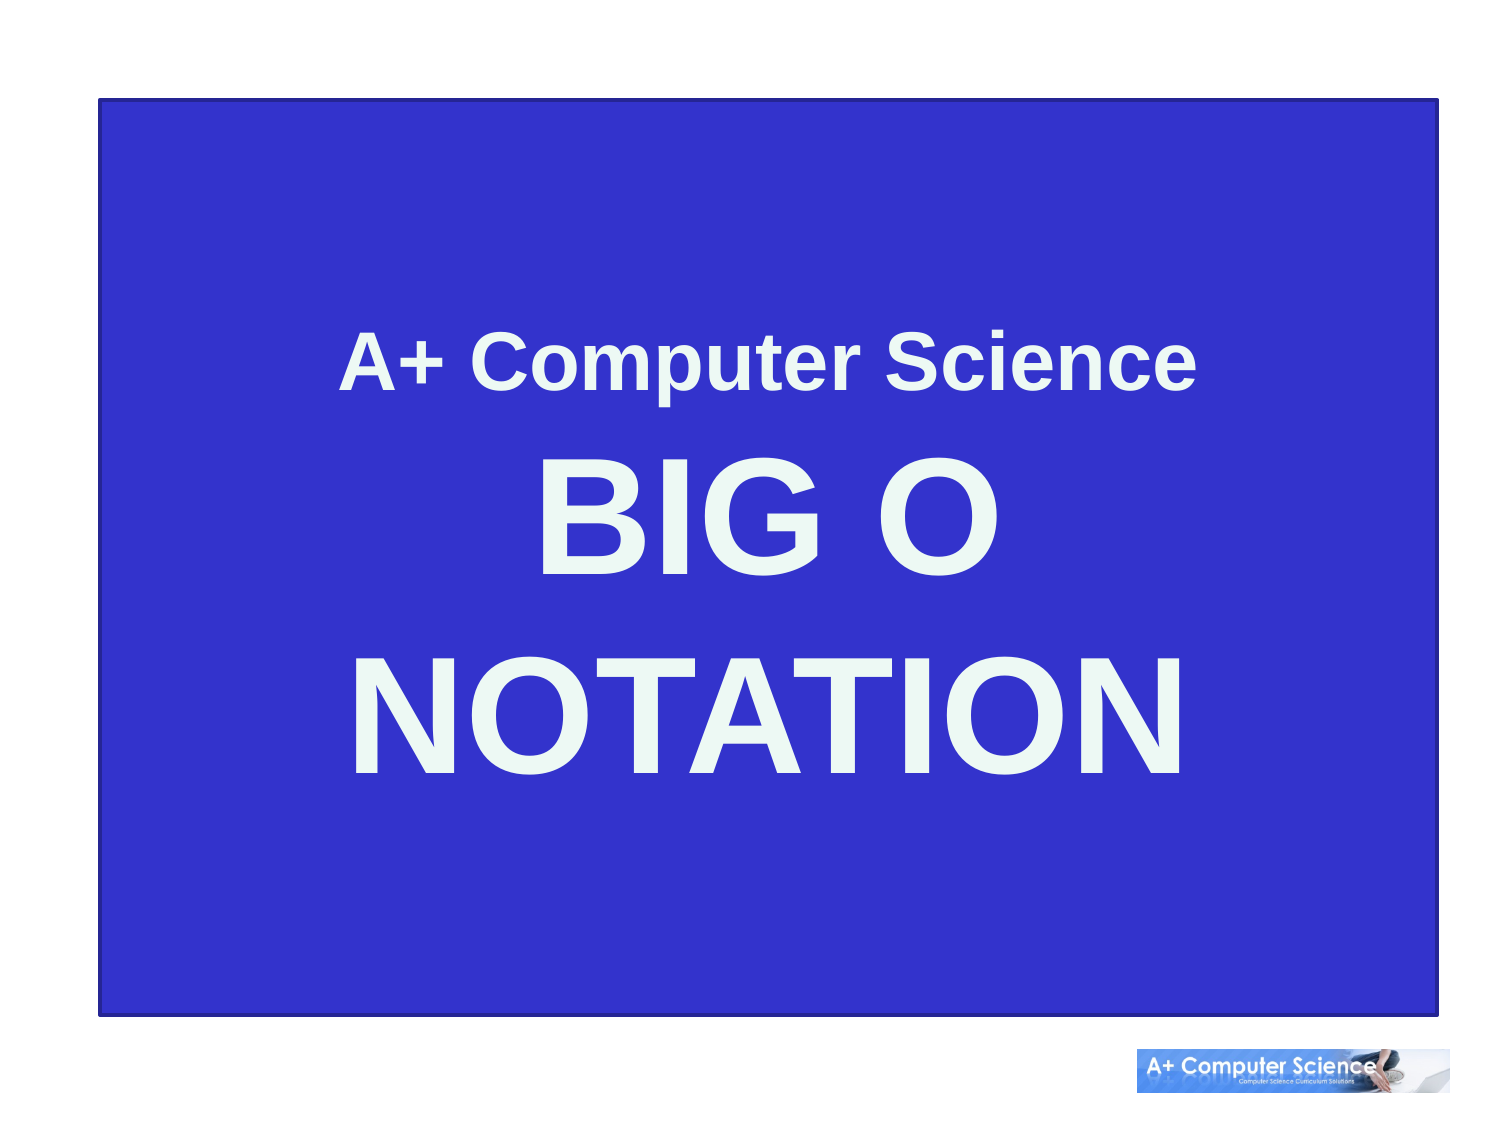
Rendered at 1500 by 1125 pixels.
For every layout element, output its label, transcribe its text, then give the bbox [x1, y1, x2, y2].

text_box A+ Computer Science BIG O NOTATION [99, 99, 1438, 1015]
picture [1137, 1049, 1450, 1093]
